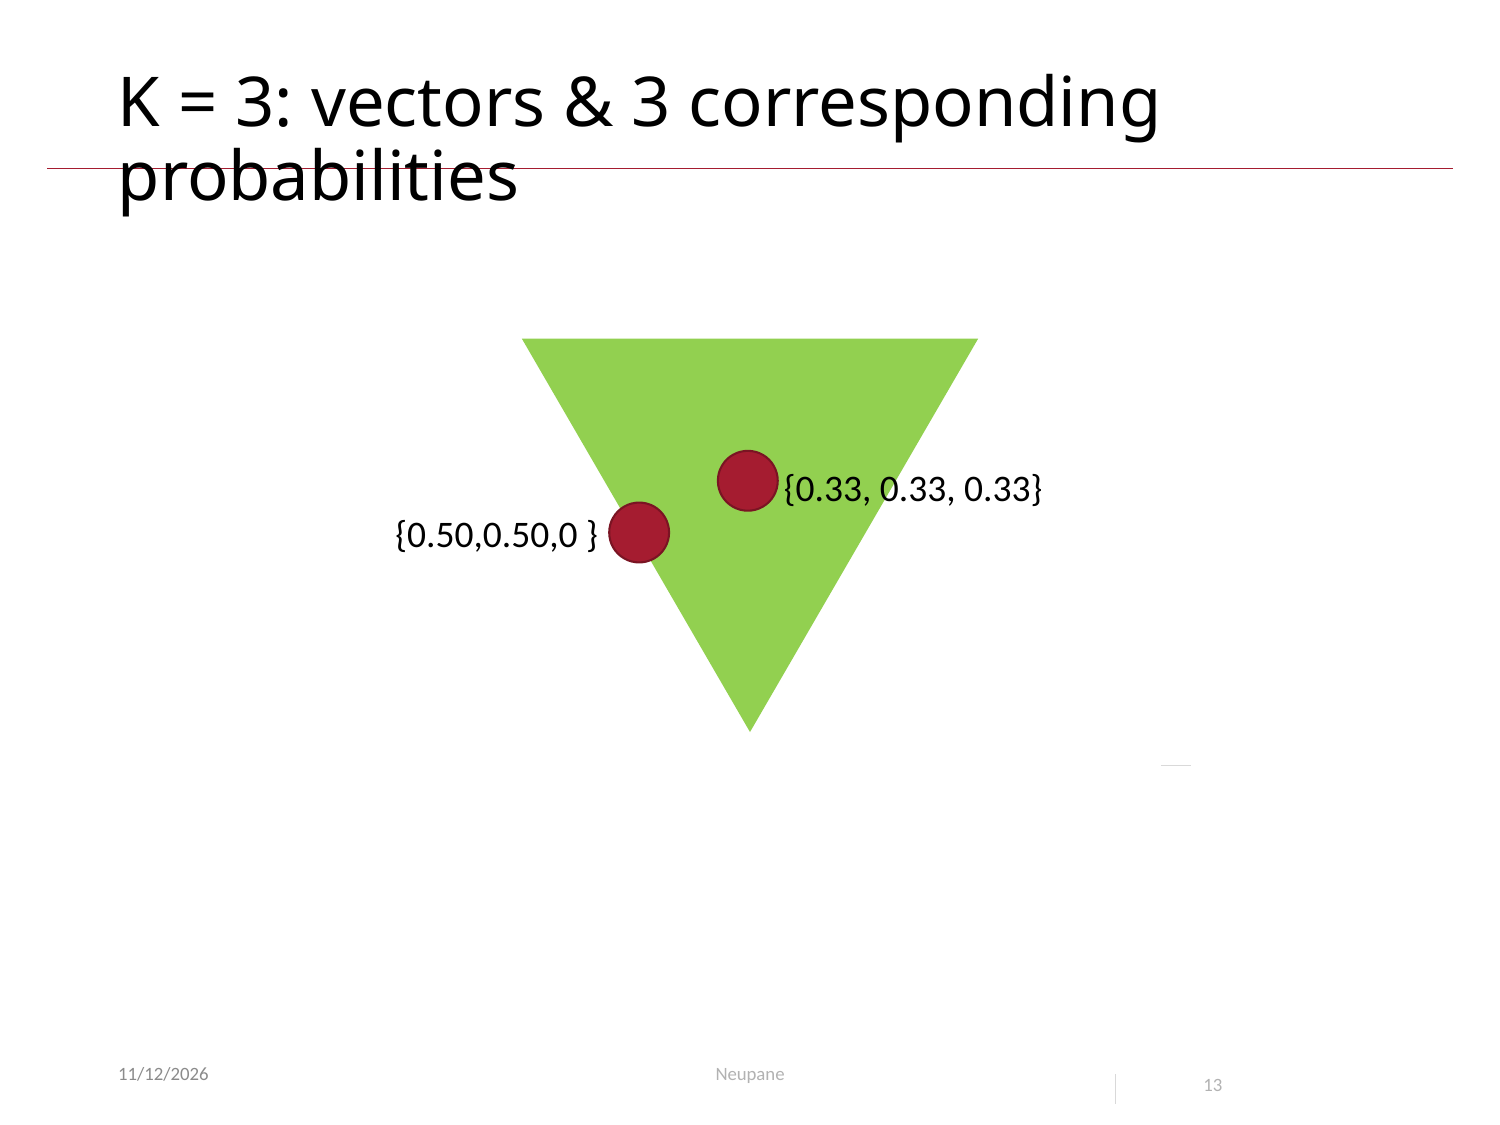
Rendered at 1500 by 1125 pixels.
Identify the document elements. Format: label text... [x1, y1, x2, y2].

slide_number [103, 1042, 441, 1103]
text_box {0.33, 0.33, 0.33} [769, 456, 1058, 516]
text_box [608, 501, 671, 564]
slide_number 13 [1188, 1042, 1330, 1103]
footer Neupane [496, 1042, 1004, 1103]
text_box [521, 338, 979, 733]
text_box {0.50,0.50,0 } [380, 502, 613, 563]
text_box [716, 449, 779, 512]
title K = 3: vectors & 3 corresponding probabilities [103, 59, 1413, 263]
